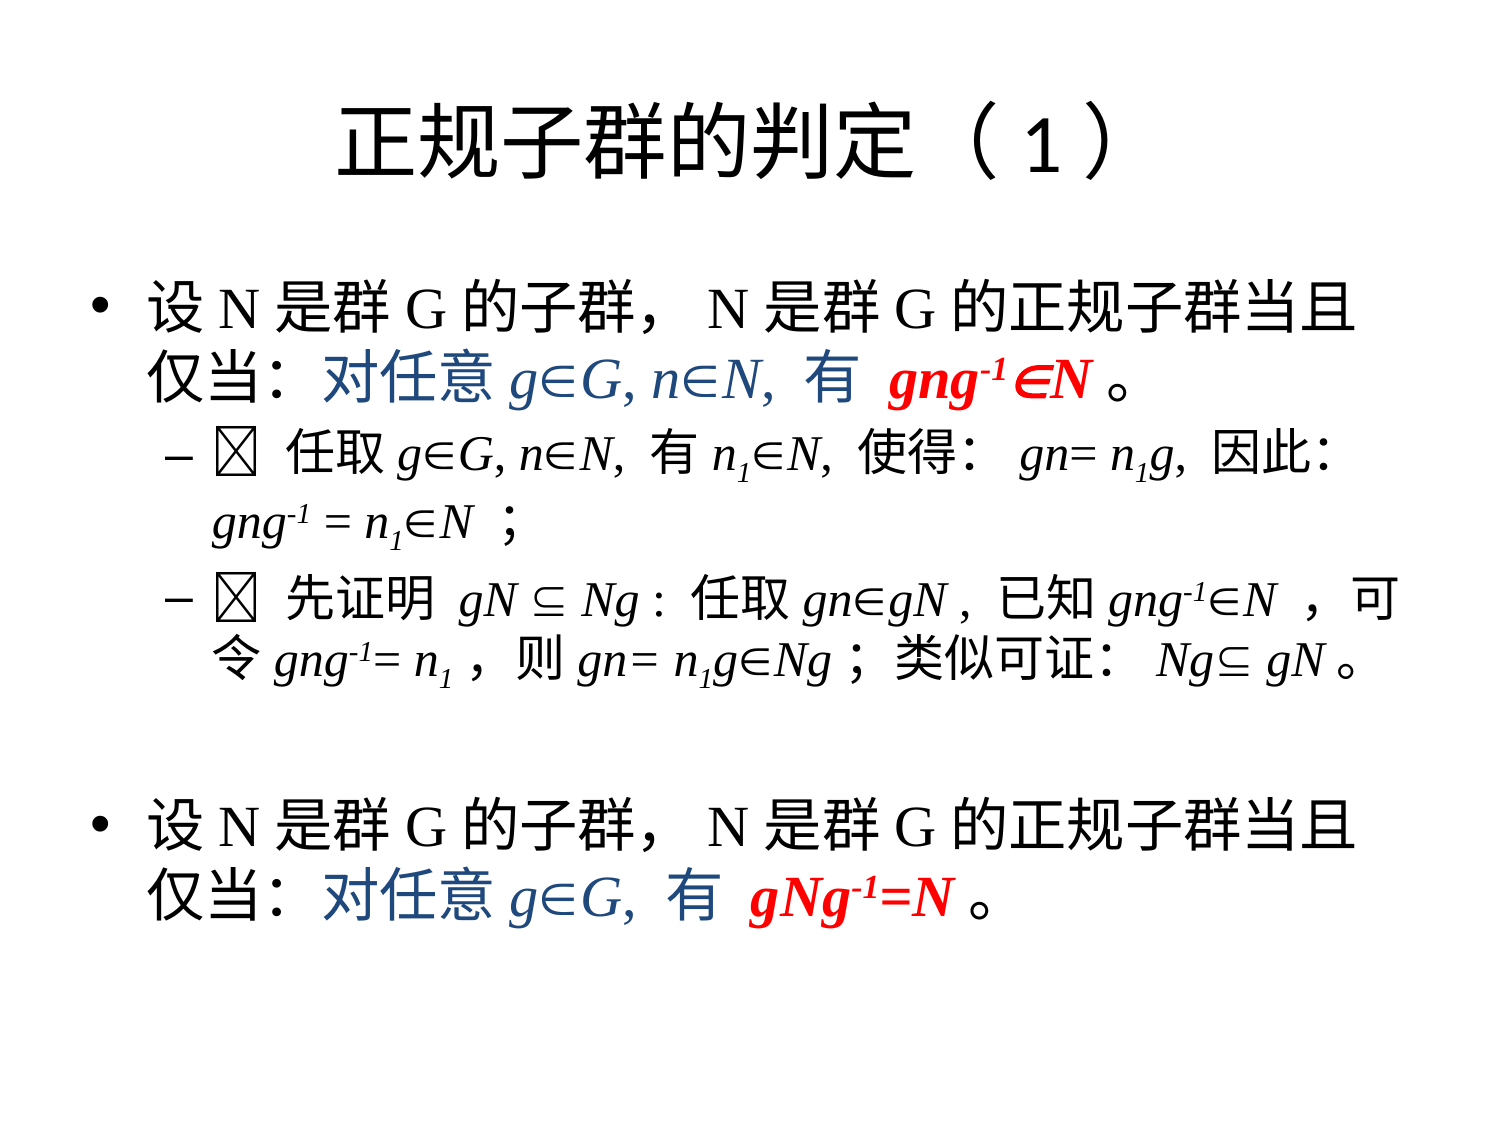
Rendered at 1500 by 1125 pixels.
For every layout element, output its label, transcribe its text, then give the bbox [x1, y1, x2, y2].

list 设N是群G的子群，N是群G的正规子群当且仅当：对任意gG, nN, 有 gng-1N。  任取gG, nN, 有n1N, 使得：gn= n1g, 因此： gng-1 = n1N ；  先证明 gN  Ng : 任取gngN , 已知gng-1N ，可令gng-1= n1，则gn= n1gNg；类似可证：Ng gN。 设N是群G的子群，N是群G的正规子群当且仅当：对任意gG, 有 gNg-1=N。 [75, 262, 1425, 1005]
title 正规子群的判定（1） [75, 45, 1425, 233]
